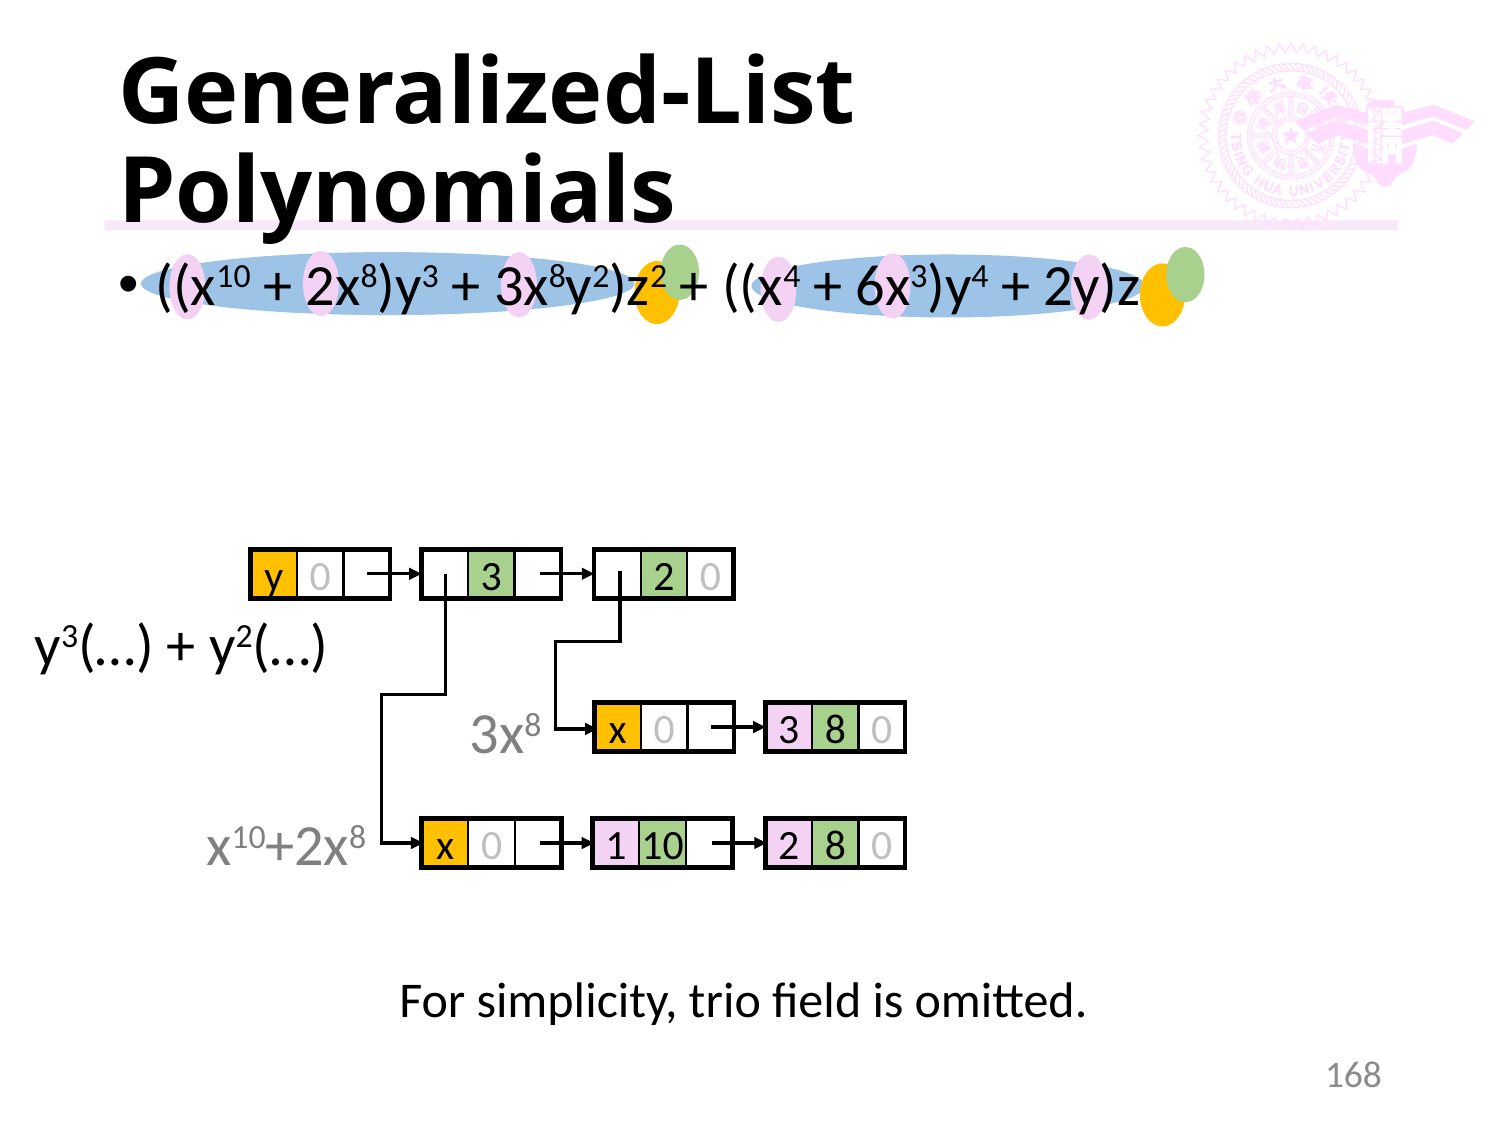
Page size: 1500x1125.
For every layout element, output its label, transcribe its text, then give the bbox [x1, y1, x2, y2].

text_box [250, 549, 390, 599]
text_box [765, 702, 905, 752]
title Generalized-List Polynomials [103, 59, 1397, 228]
text_box [381, 599, 446, 850]
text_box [594, 702, 734, 752]
text_box x10+2x8 [191, 800, 382, 885]
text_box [765, 818, 905, 868]
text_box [592, 818, 733, 868]
list ((x10 + 2x8)y3 + 3x8y2)z2 + ((x4 + 6x3)y4 + 2y)z [103, 247, 1397, 1085]
text_box 3x8 [454, 687, 557, 773]
slide_number 168 [1059, 1042, 1397, 1103]
text_box [555, 599, 621, 736]
text_box [670, 243, 690, 247]
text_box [421, 549, 561, 599]
text_box For simplicity, trio field is omitted. [384, 959, 1103, 1035]
text_box y3(…) + y2(…) [20, 599, 344, 685]
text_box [594, 549, 734, 599]
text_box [421, 818, 562, 868]
